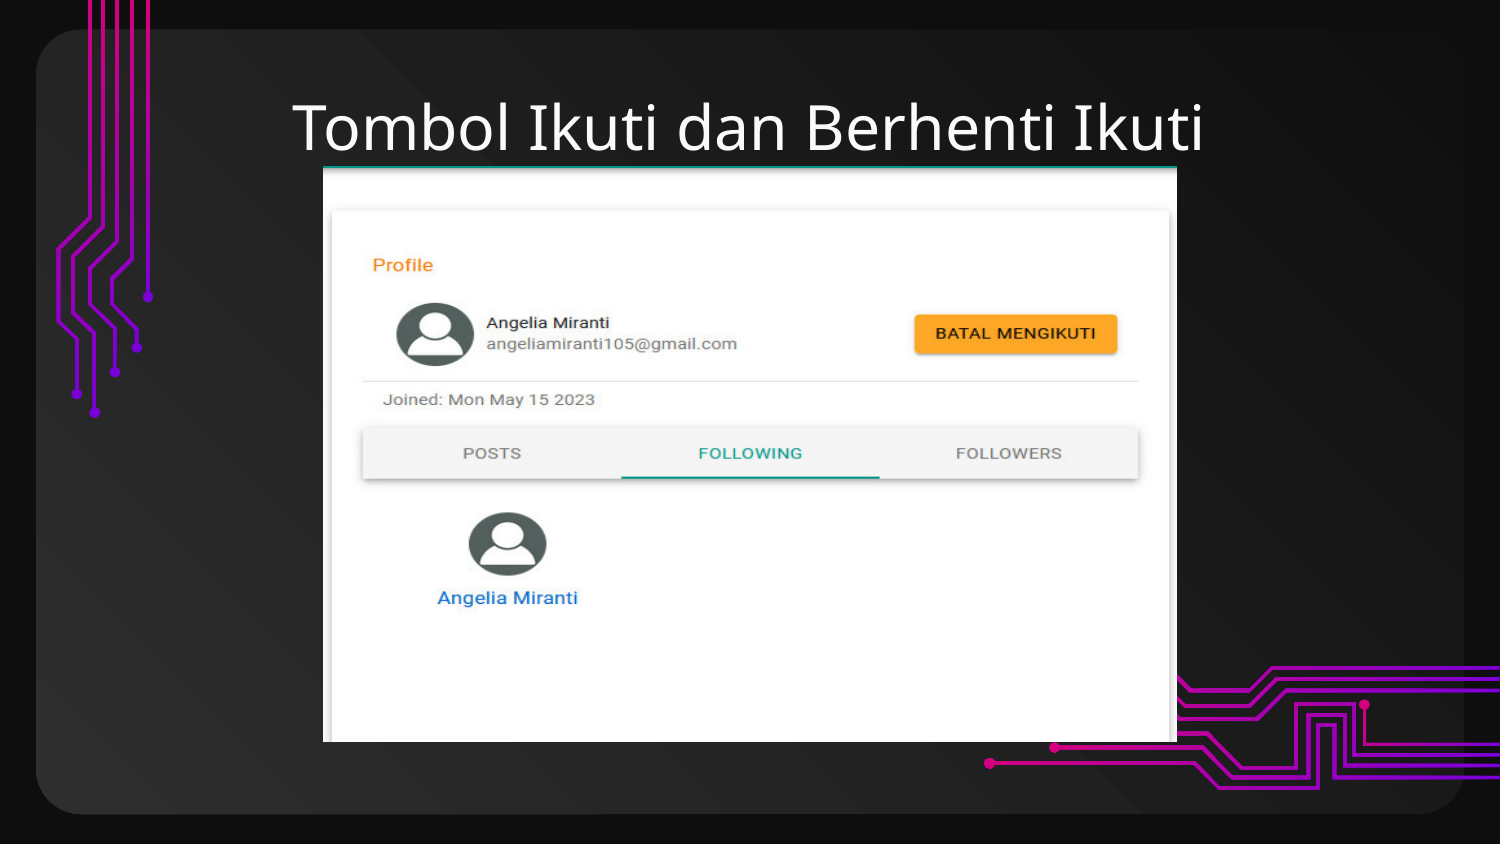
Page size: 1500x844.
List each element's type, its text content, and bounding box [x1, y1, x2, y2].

title Tombol Ikuti dan Berhenti Ikuti [118, 72, 1382, 167]
picture [323, 166, 1177, 742]
